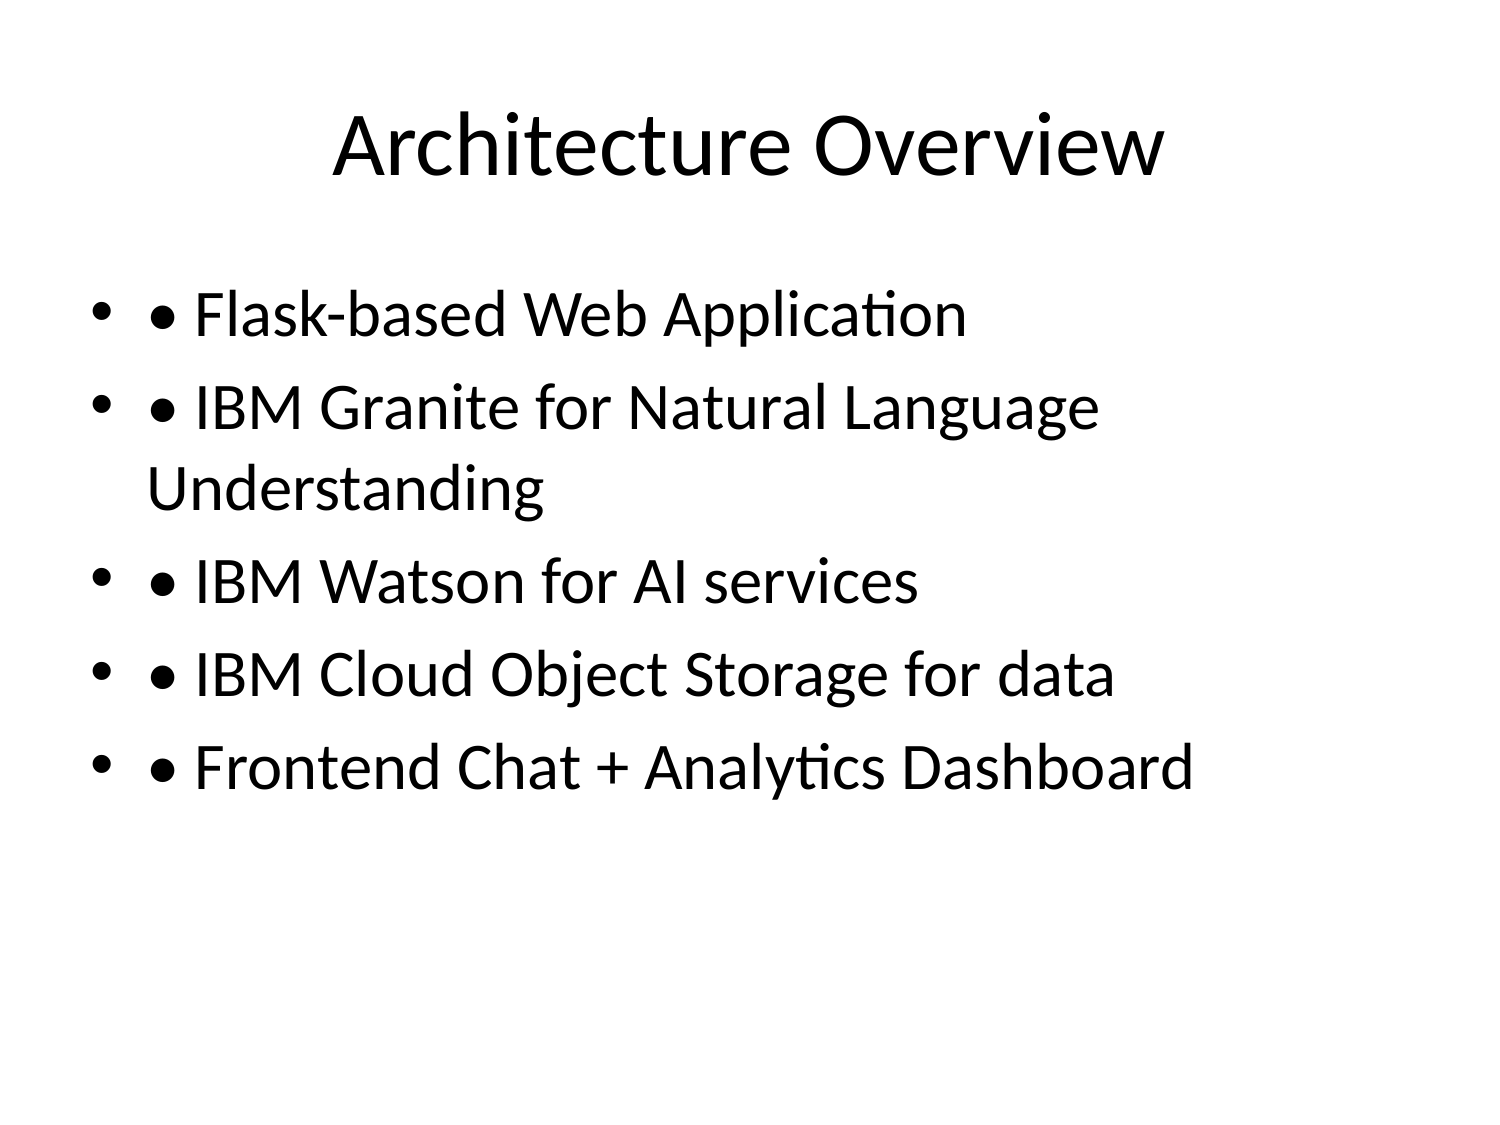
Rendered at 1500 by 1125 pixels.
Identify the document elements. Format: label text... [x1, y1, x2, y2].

list • Flask-based Web Application • IBM Granite for Natural Language Understanding • IBM Watson for AI services • IBM Cloud Object Storage for data • Frontend Chat + Analytics Dashboard [75, 262, 1425, 1005]
title Architecture Overview [75, 45, 1425, 233]
